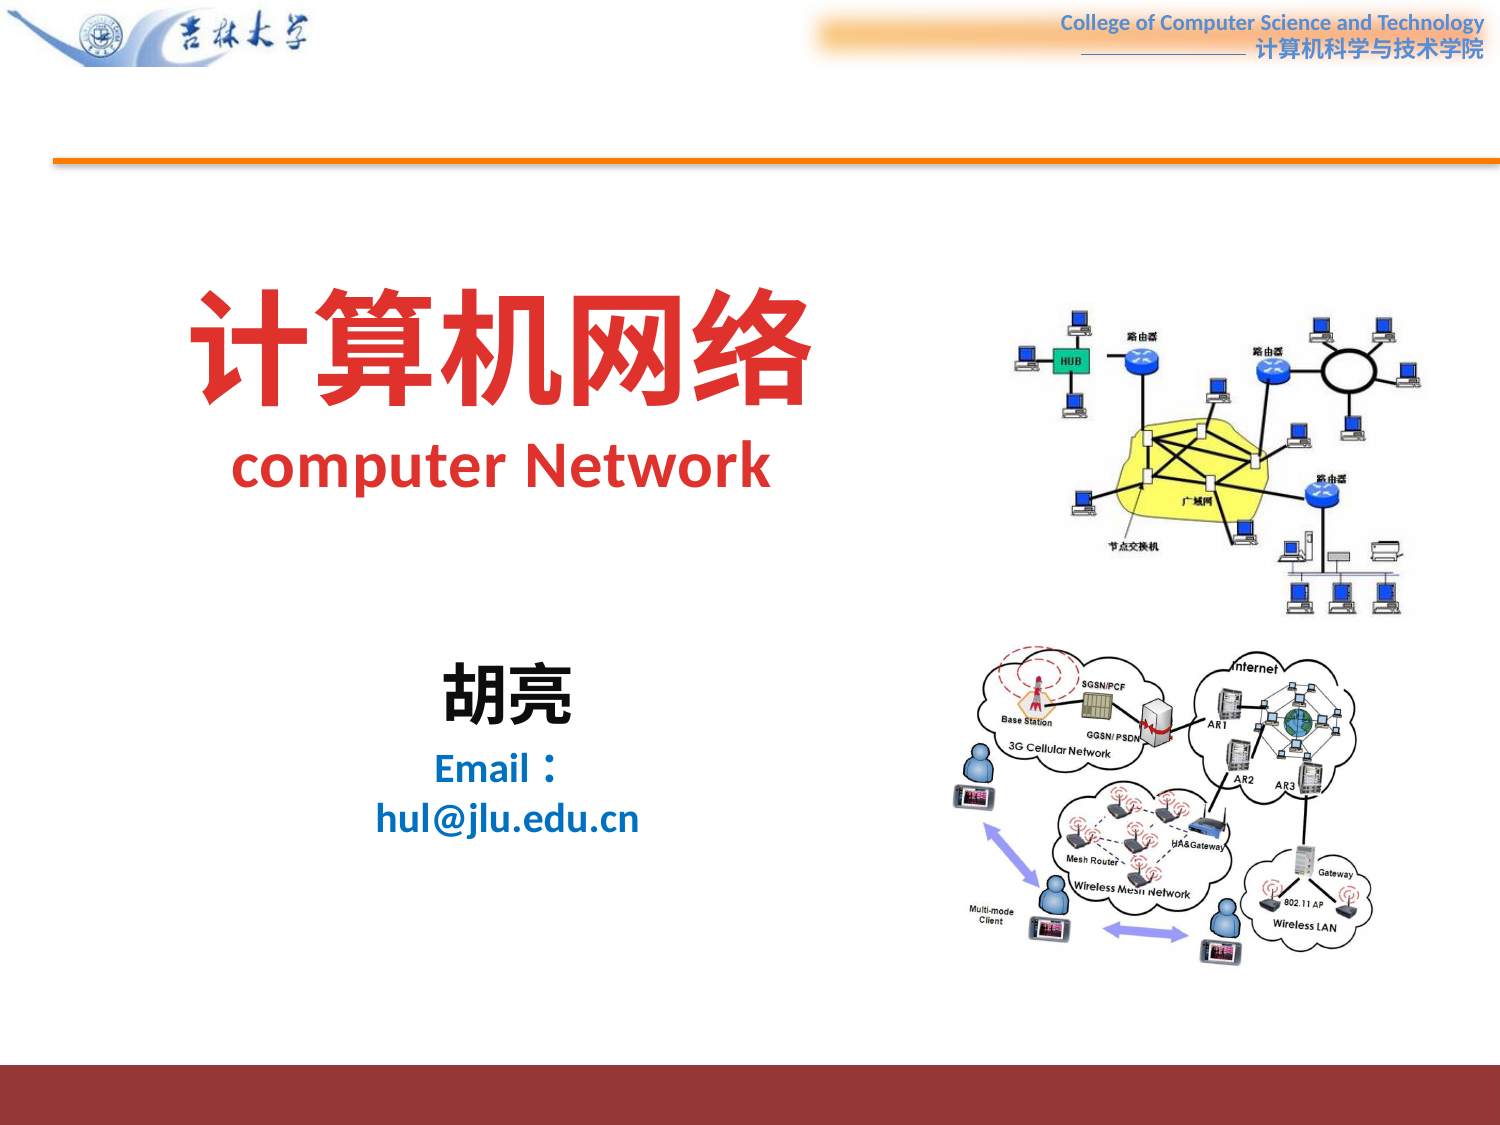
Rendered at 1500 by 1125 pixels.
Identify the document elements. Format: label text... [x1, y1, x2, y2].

picture [0, 0, 314, 68]
picture [1009, 302, 1430, 622]
footer [0, 1063, 1500, 1125]
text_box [799, 0, 1500, 71]
title 计算机网络 computer Network [64, 184, 939, 587]
text_box 胡亮 Email： hul@jlu.edu.cn [277, 645, 739, 933]
picture [928, 622, 1405, 986]
